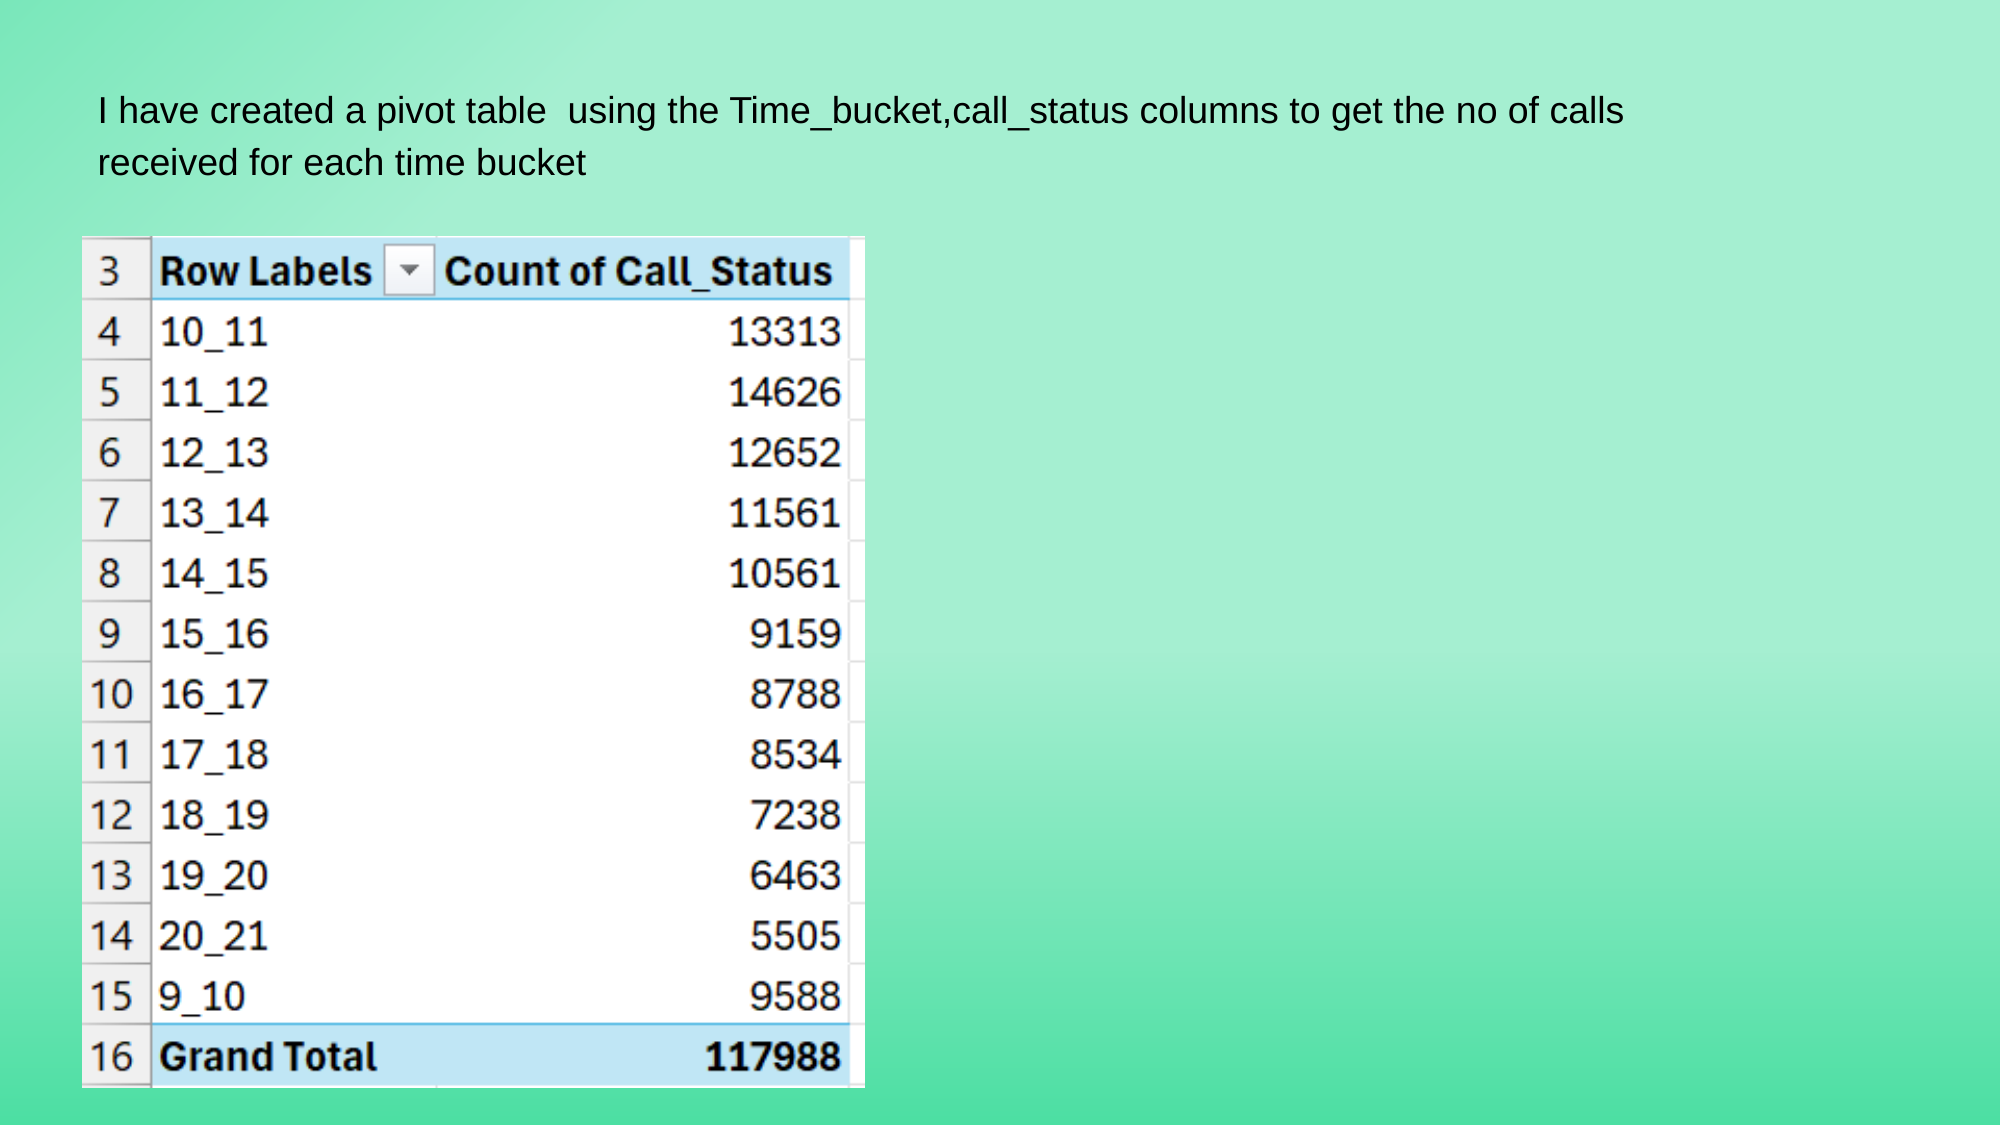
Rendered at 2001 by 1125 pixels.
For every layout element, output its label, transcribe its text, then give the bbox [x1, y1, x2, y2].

picture [82, 236, 865, 1088]
text_box I have created a pivot table using the Time_bucket,call_status columns to get the no of calls received for each time bucket [82, 71, 1710, 190]
